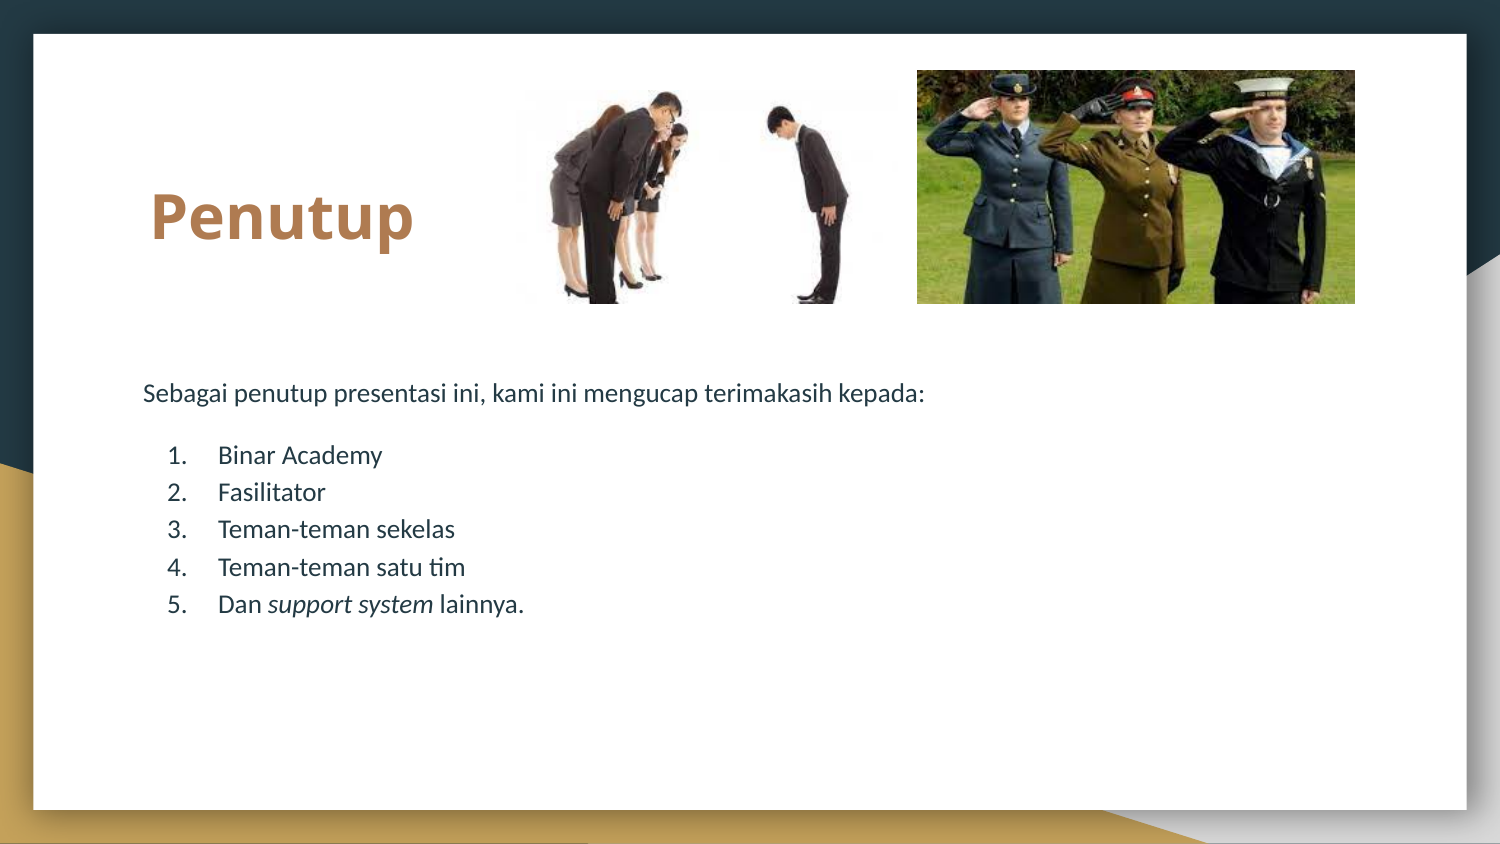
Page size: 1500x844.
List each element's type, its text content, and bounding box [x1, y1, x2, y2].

list Sebagai penutup presentasi ini, kami ini mengucap terimakasih kepada: Binar Academy Fasilitator Teman-teman sekelas Teman-teman satu tim Dan support system lainnya. [128, 355, 1360, 757]
picture [917, 69, 1355, 304]
title Penutup [134, 162, 1366, 319]
picture [516, 69, 898, 304]
